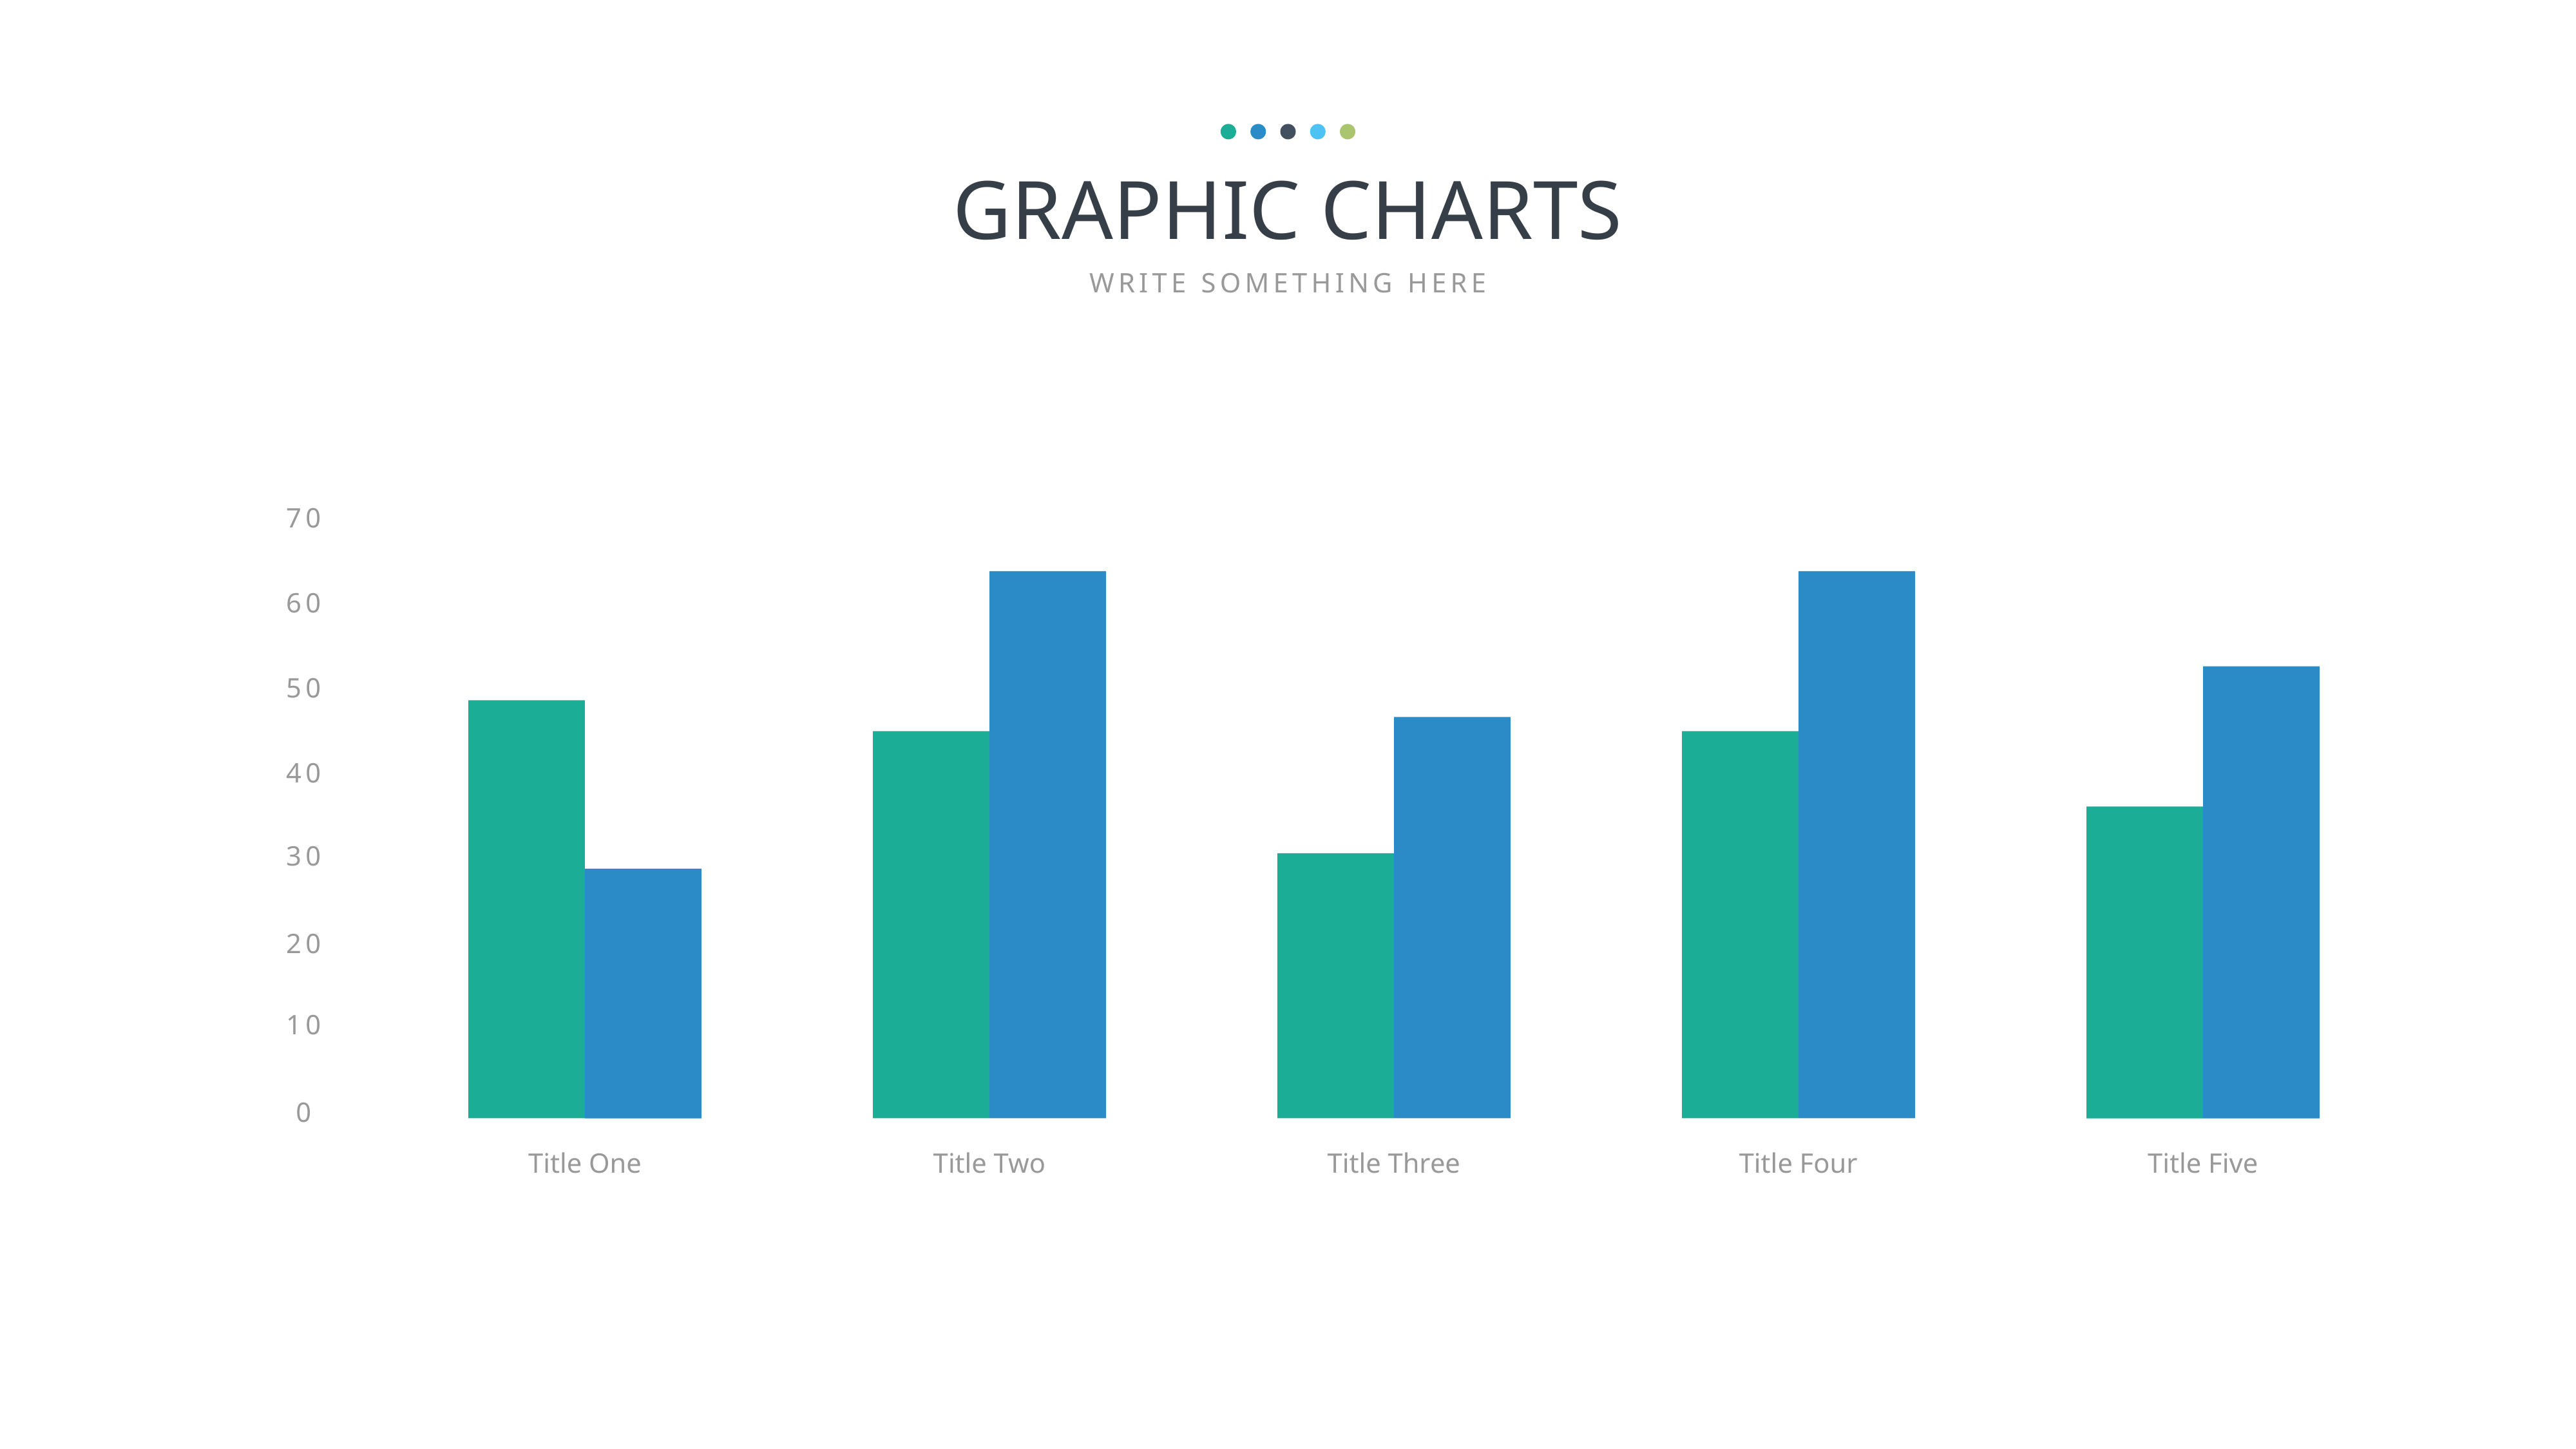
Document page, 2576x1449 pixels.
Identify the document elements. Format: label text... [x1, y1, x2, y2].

text_box WRITE SOMETHING HERE [1080, 261, 1496, 303]
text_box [1220, 124, 1355, 140]
text_box GRAPHIC CHARTS [744, 153, 1832, 260]
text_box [256, 496, 2320, 1179]
